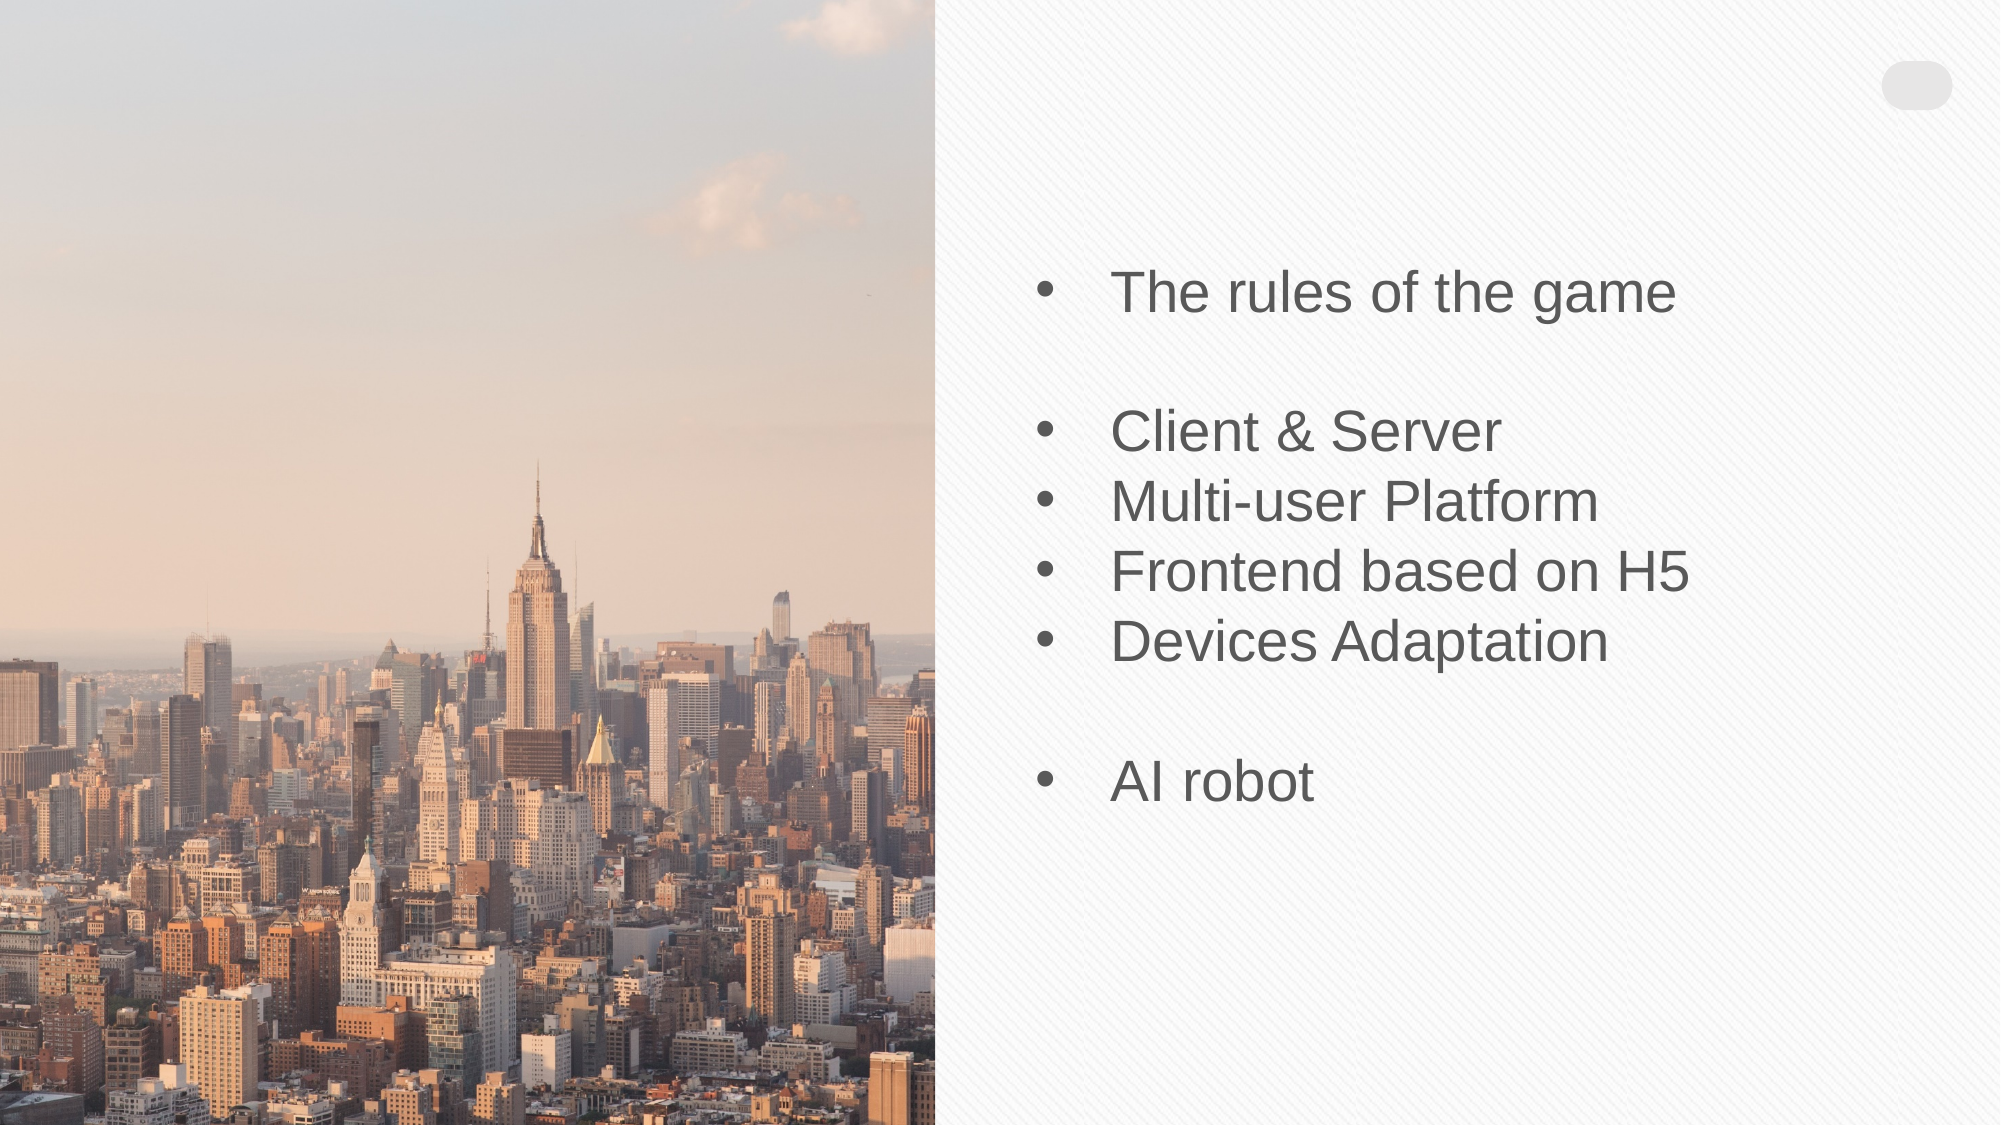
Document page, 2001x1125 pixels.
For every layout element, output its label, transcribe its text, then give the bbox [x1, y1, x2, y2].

text_box The rules of the game Client & Server Multi-user Platform Frontend based on H5 Devices Adaptation AI robot [1021, 246, 1795, 1031]
picture [0, 0, 2001, 1125]
